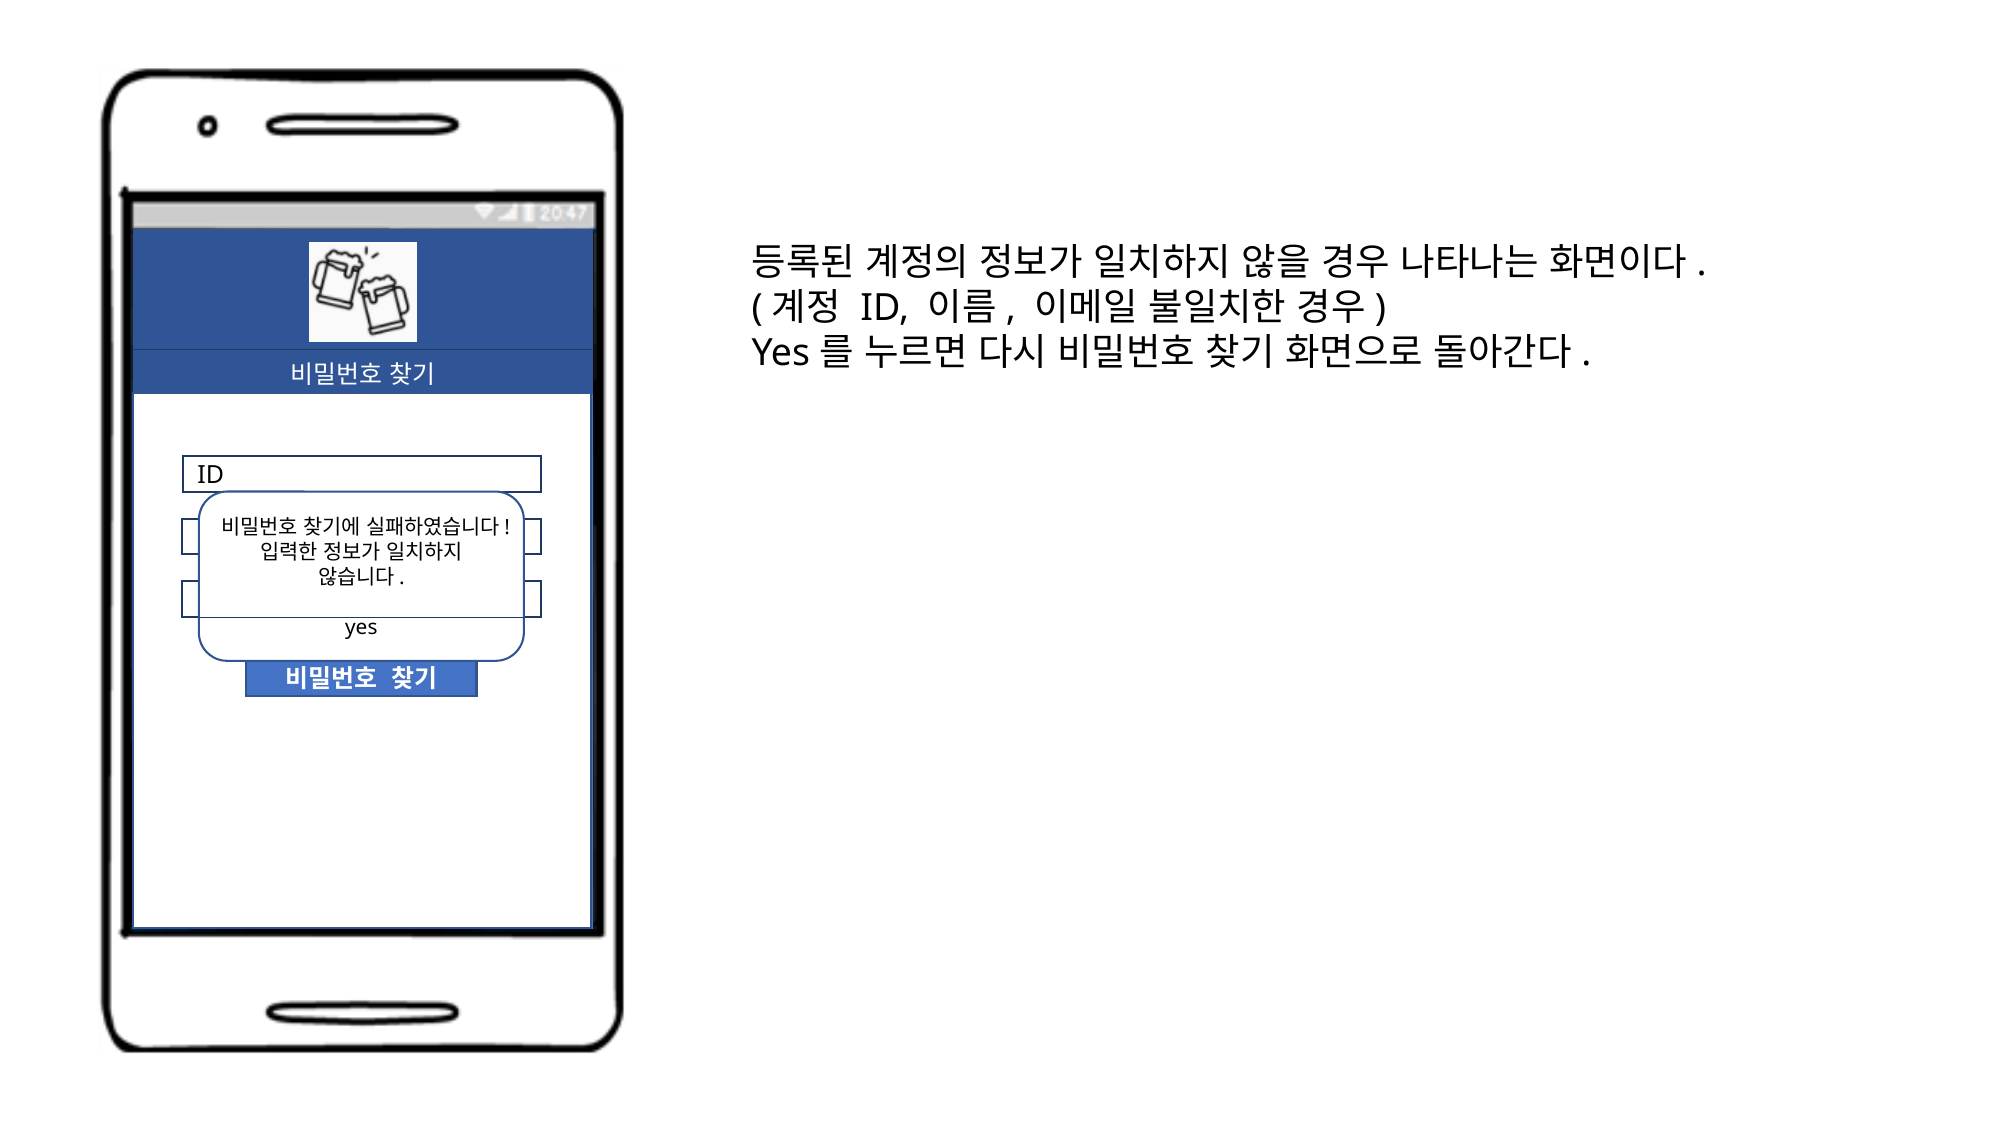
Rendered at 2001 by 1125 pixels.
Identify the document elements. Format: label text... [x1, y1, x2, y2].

picture [97, 67, 629, 1058]
text_box 등록된 계정의 정보가 일치하지 않을 경우 나타나는 화면이다.(계정 ID, 이름, 이메일 불일치한 경우) Yes를 누르면 다시 비밀번호 찾기 화면으로 돌아간다. [736, 230, 1737, 381]
